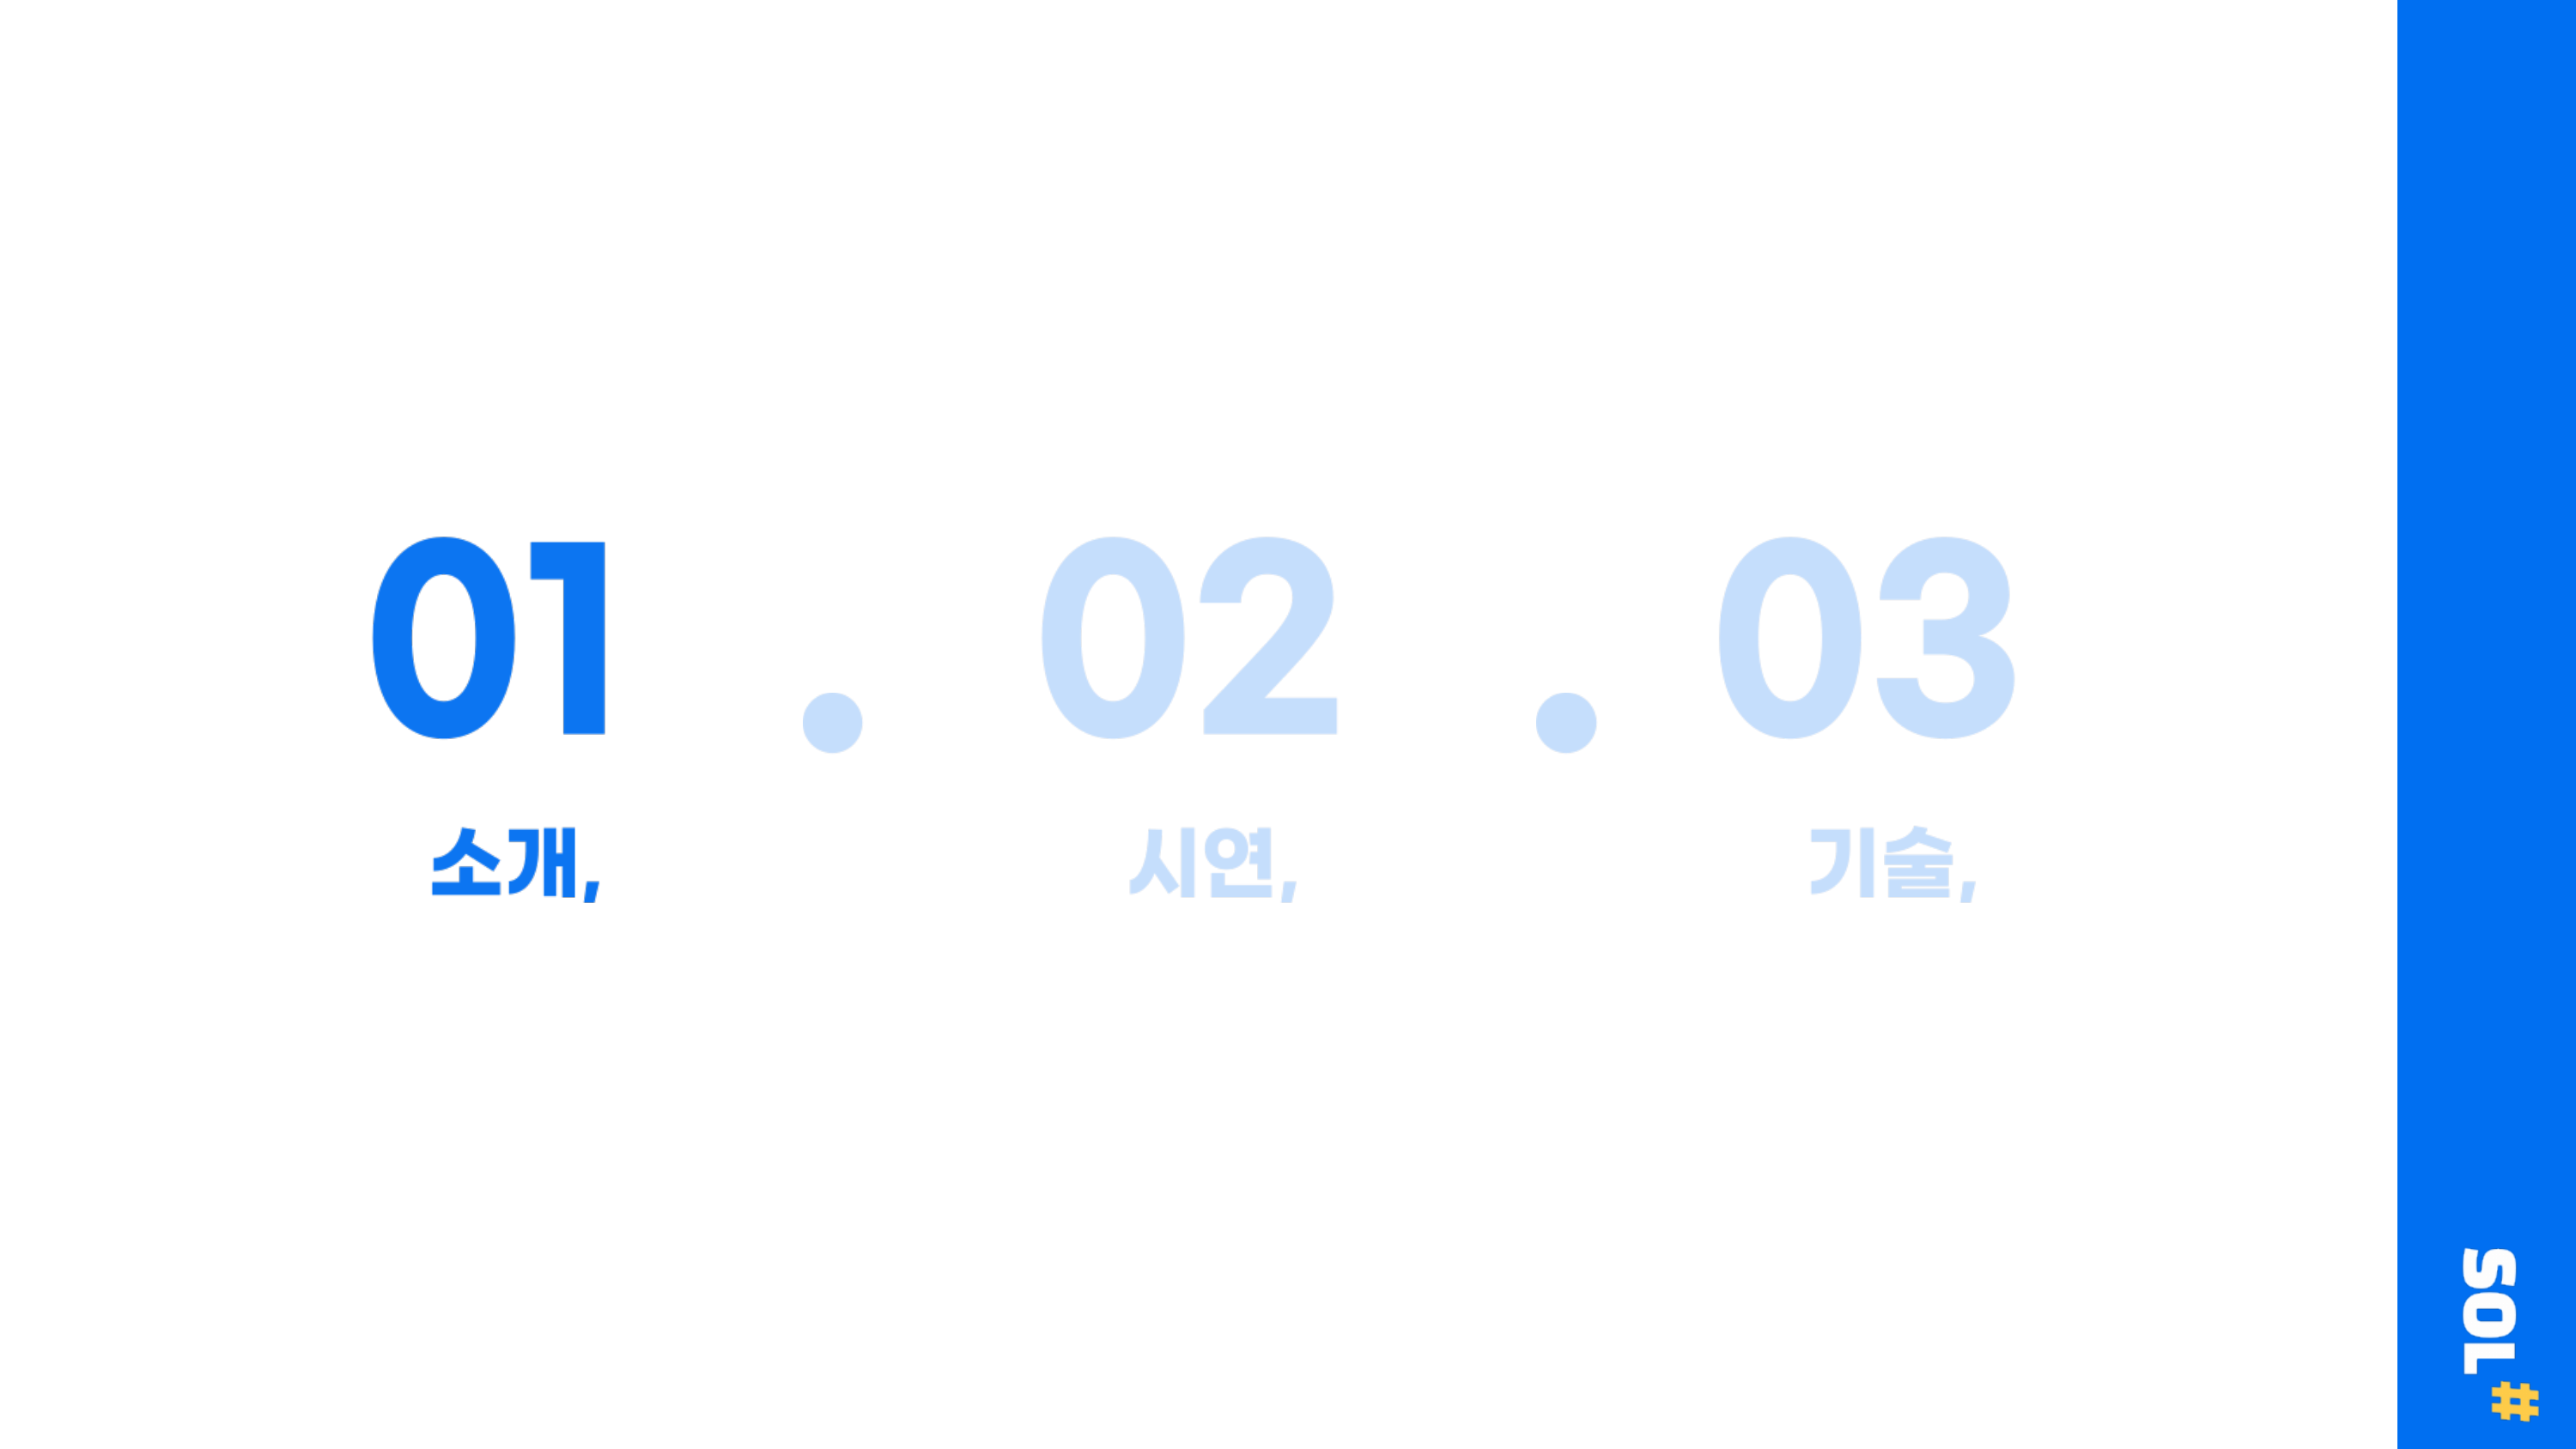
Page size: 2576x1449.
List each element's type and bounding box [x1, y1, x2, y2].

picture [294, 462, 711, 941]
picture [951, 462, 1444, 941]
picture [1629, 462, 2122, 941]
text_box [1536, 693, 1598, 755]
picture [2401, 1267, 2571, 1449]
text_box [2397, 0, 2576, 1449]
text_box [802, 693, 864, 755]
